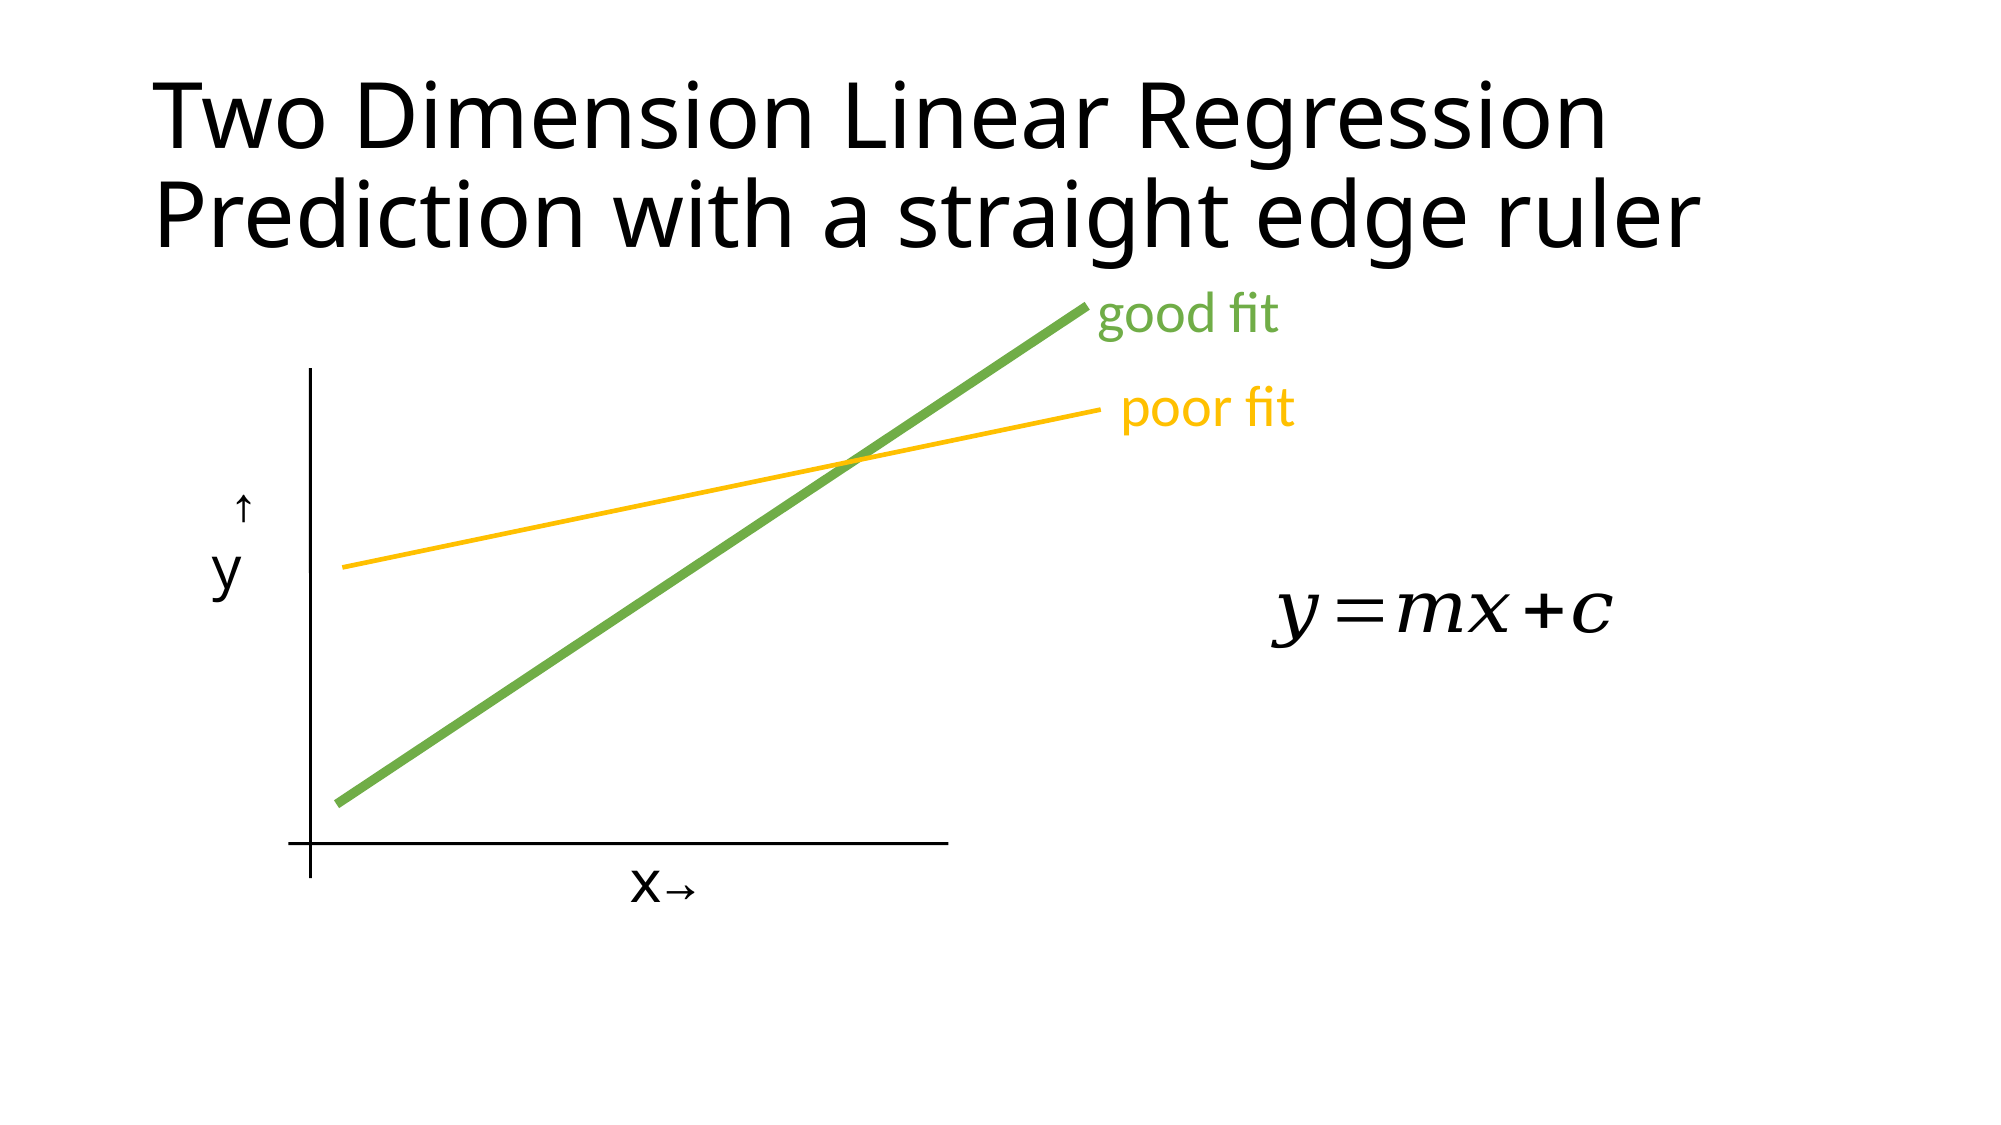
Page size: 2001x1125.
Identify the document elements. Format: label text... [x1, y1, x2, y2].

text_box → [187, 476, 273, 542]
text_box x→ [613, 836, 714, 922]
text_box poor fit [1105, 360, 1311, 446]
text_box y [194, 523, 281, 608]
title Two Dimension Linear Regression Prediction with a straight edge ruler [137, 59, 1863, 278]
text_box good fit [1083, 266, 1296, 352]
